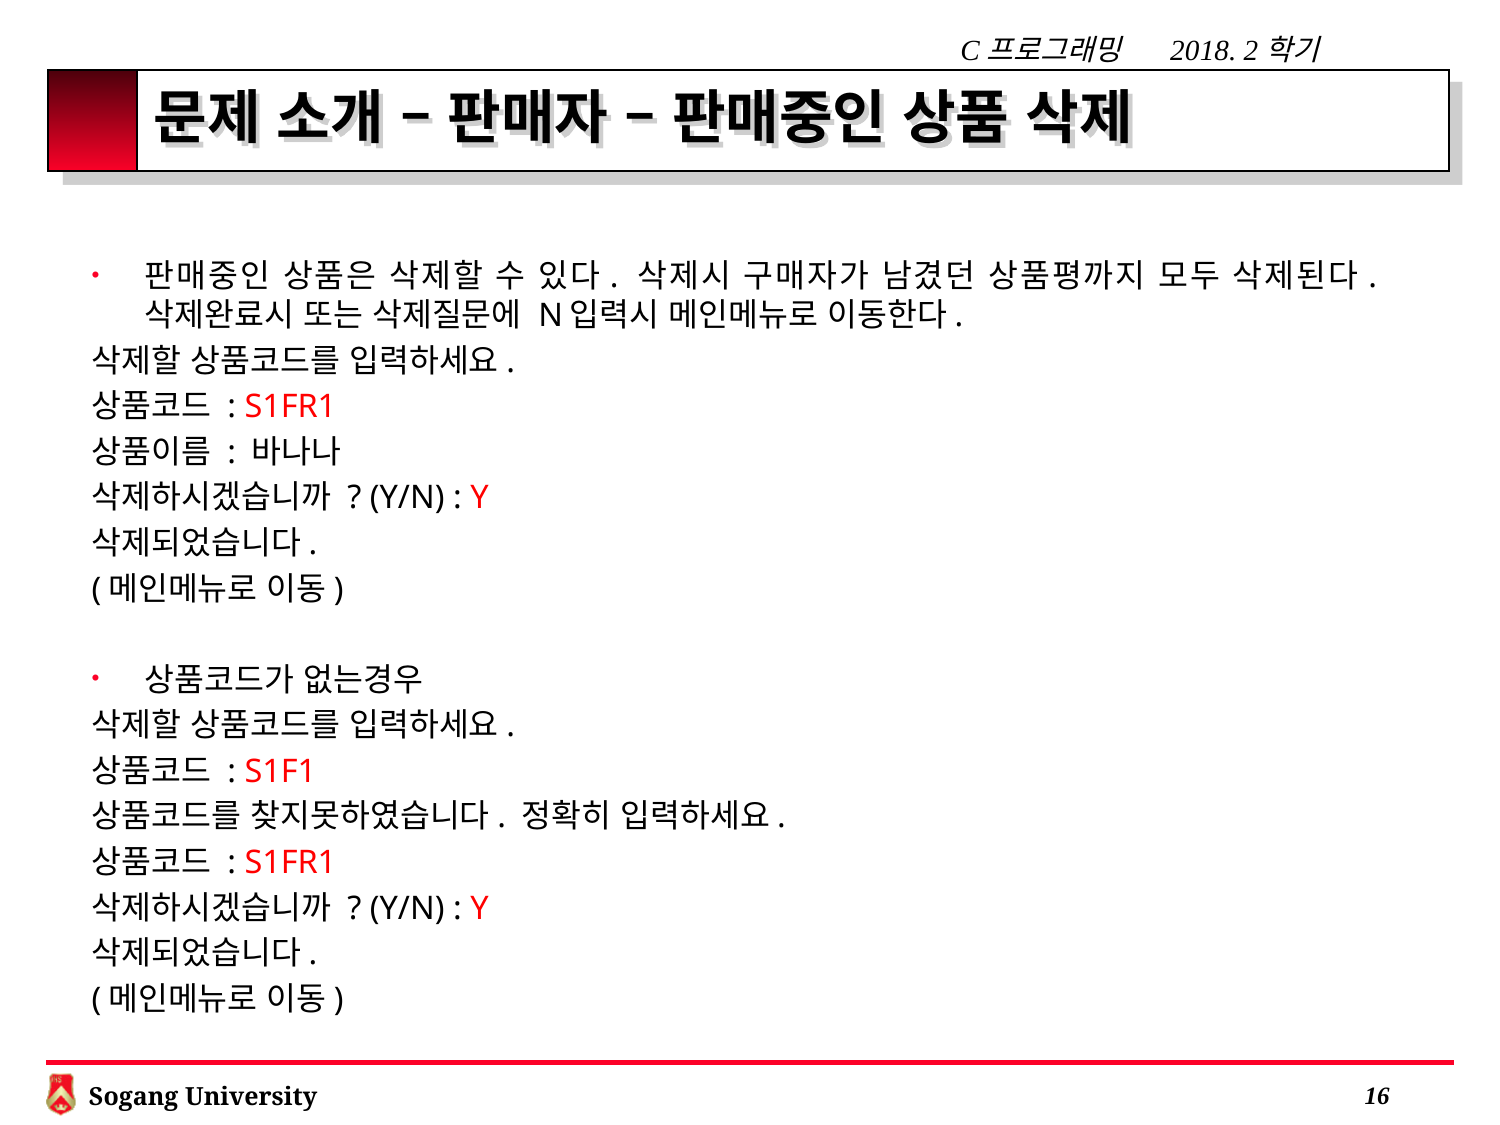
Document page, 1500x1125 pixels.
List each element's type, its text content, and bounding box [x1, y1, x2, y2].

slide_number 15 [1287, 1070, 1405, 1119]
picture [44, 1068, 80, 1119]
title 문제 소개 – 판매자 – 판매중인 상품 삭제 [138, 65, 1455, 179]
list 판매중인 상품은 삭제할 수 있다. 삭제시 구매자가 남겼던 상품평까지 모두 삭제된다. 삭제완료시 또는 삭제질문에 N입력시 메인메뉴로 이동한다. 삭제할 상품코드를 입력하세요. 상품코드 : S1FR1 상품이름 : 바나나 삭제하시겠습니까 ? (Y/N) : Y 삭제되었습니다. (메인메뉴로 이동) 상품코드가 없는경우 삭제할 상품코드를 입력하세요. 상품코드 : S1F1 상품코드를 찾지못하였습니다. 정확히 입력하세요. 상품코드 : S1FR1 삭제하시겠습니까 ? (Y/N) : Y 삭제되었습니다. (메인메뉴로 이동) [76, 246, 1393, 1032]
